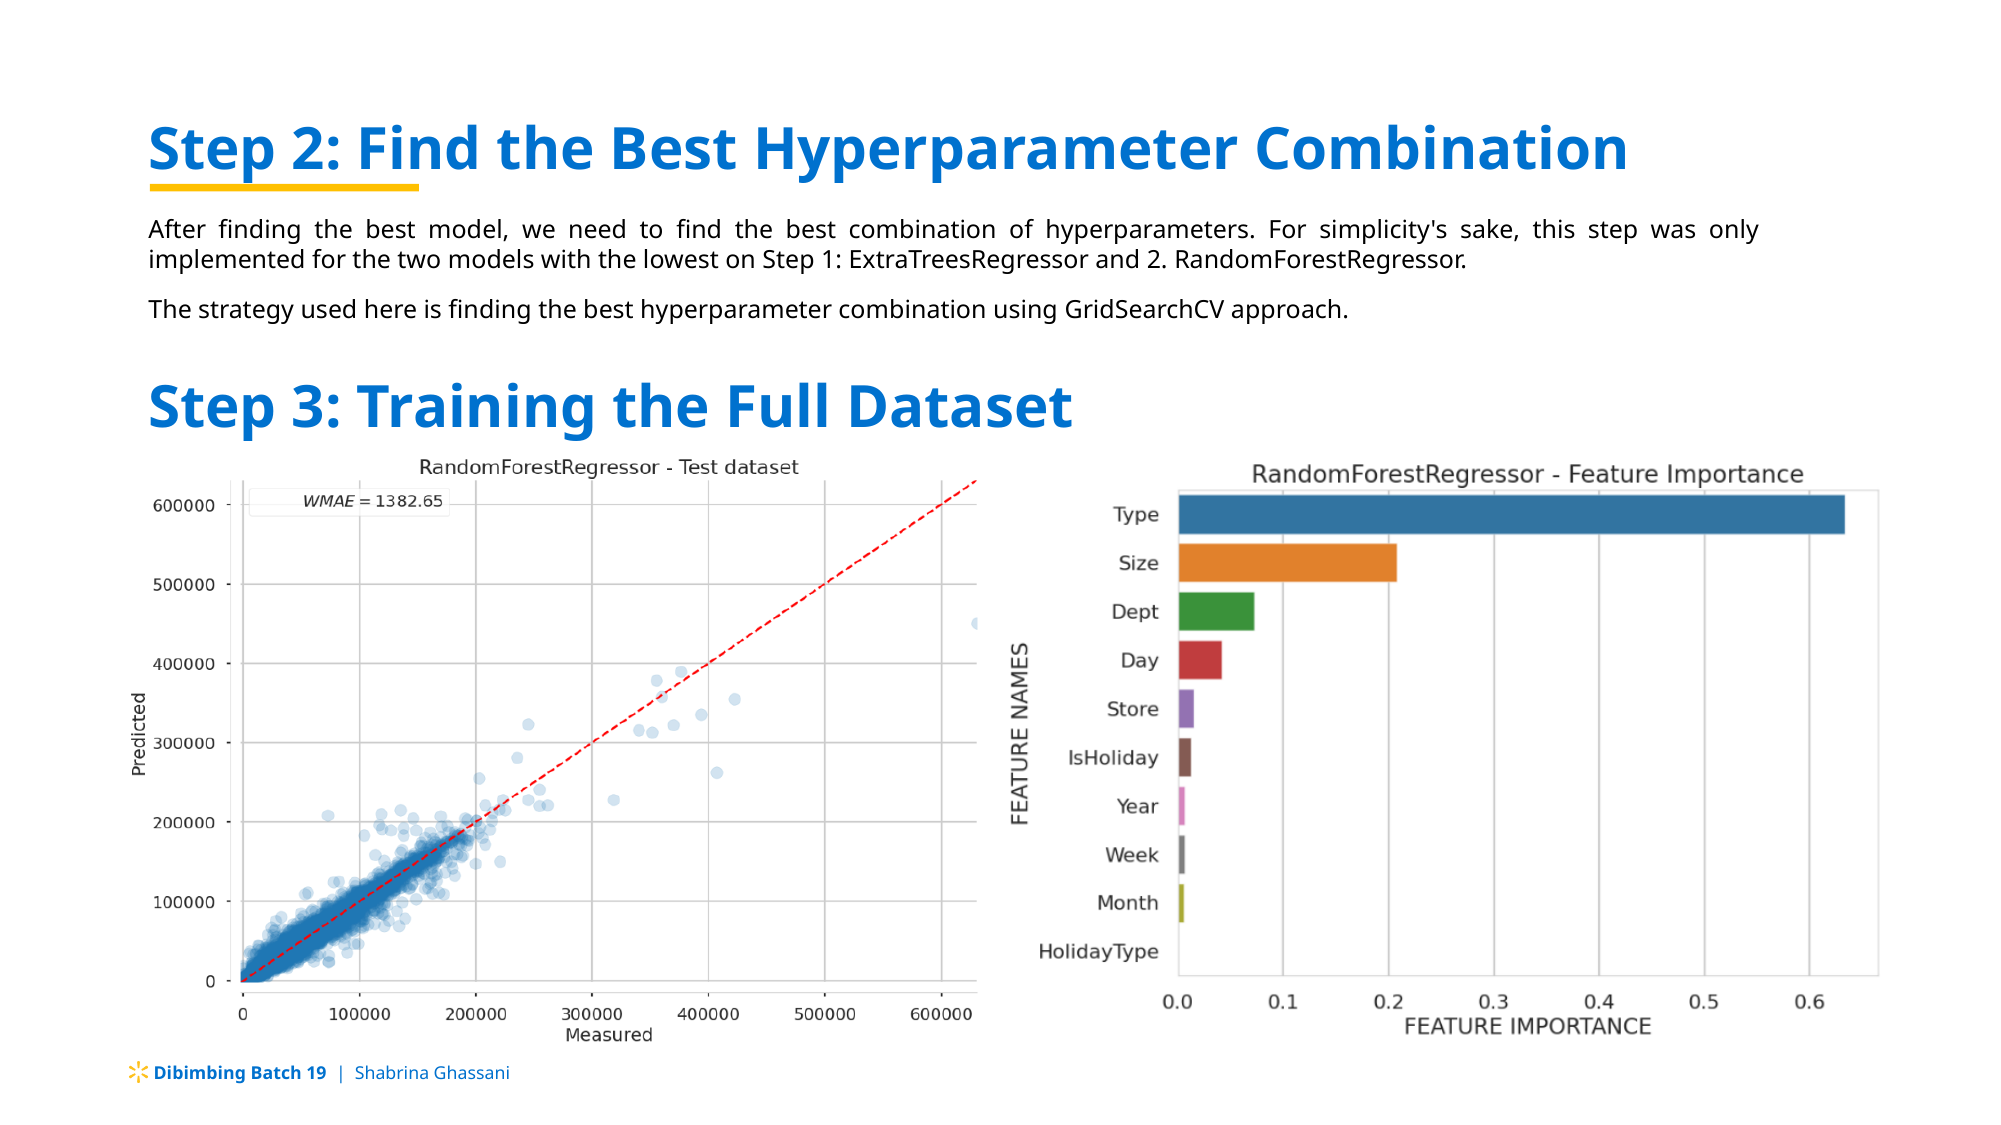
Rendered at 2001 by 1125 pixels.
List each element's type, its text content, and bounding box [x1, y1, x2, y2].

picture [126, 1058, 151, 1086]
text_box Step 3: Training the Full Dataset [133, 361, 1846, 447]
picture [117, 456, 1883, 1046]
list Step 2: Find the Best Hyperparameter Combination [133, 103, 1846, 190]
list After finding the best model, we need to find the best combination of hyperparameters. For simplicity's sake, this step was only implemented for the two models with the lowest on Step 1: ExtraTreesRegressor and 2. RandomForestRegressor. The strategy used here is finding the best hyperparameter combination using GridSearchCV approach. [133, 205, 1777, 361]
